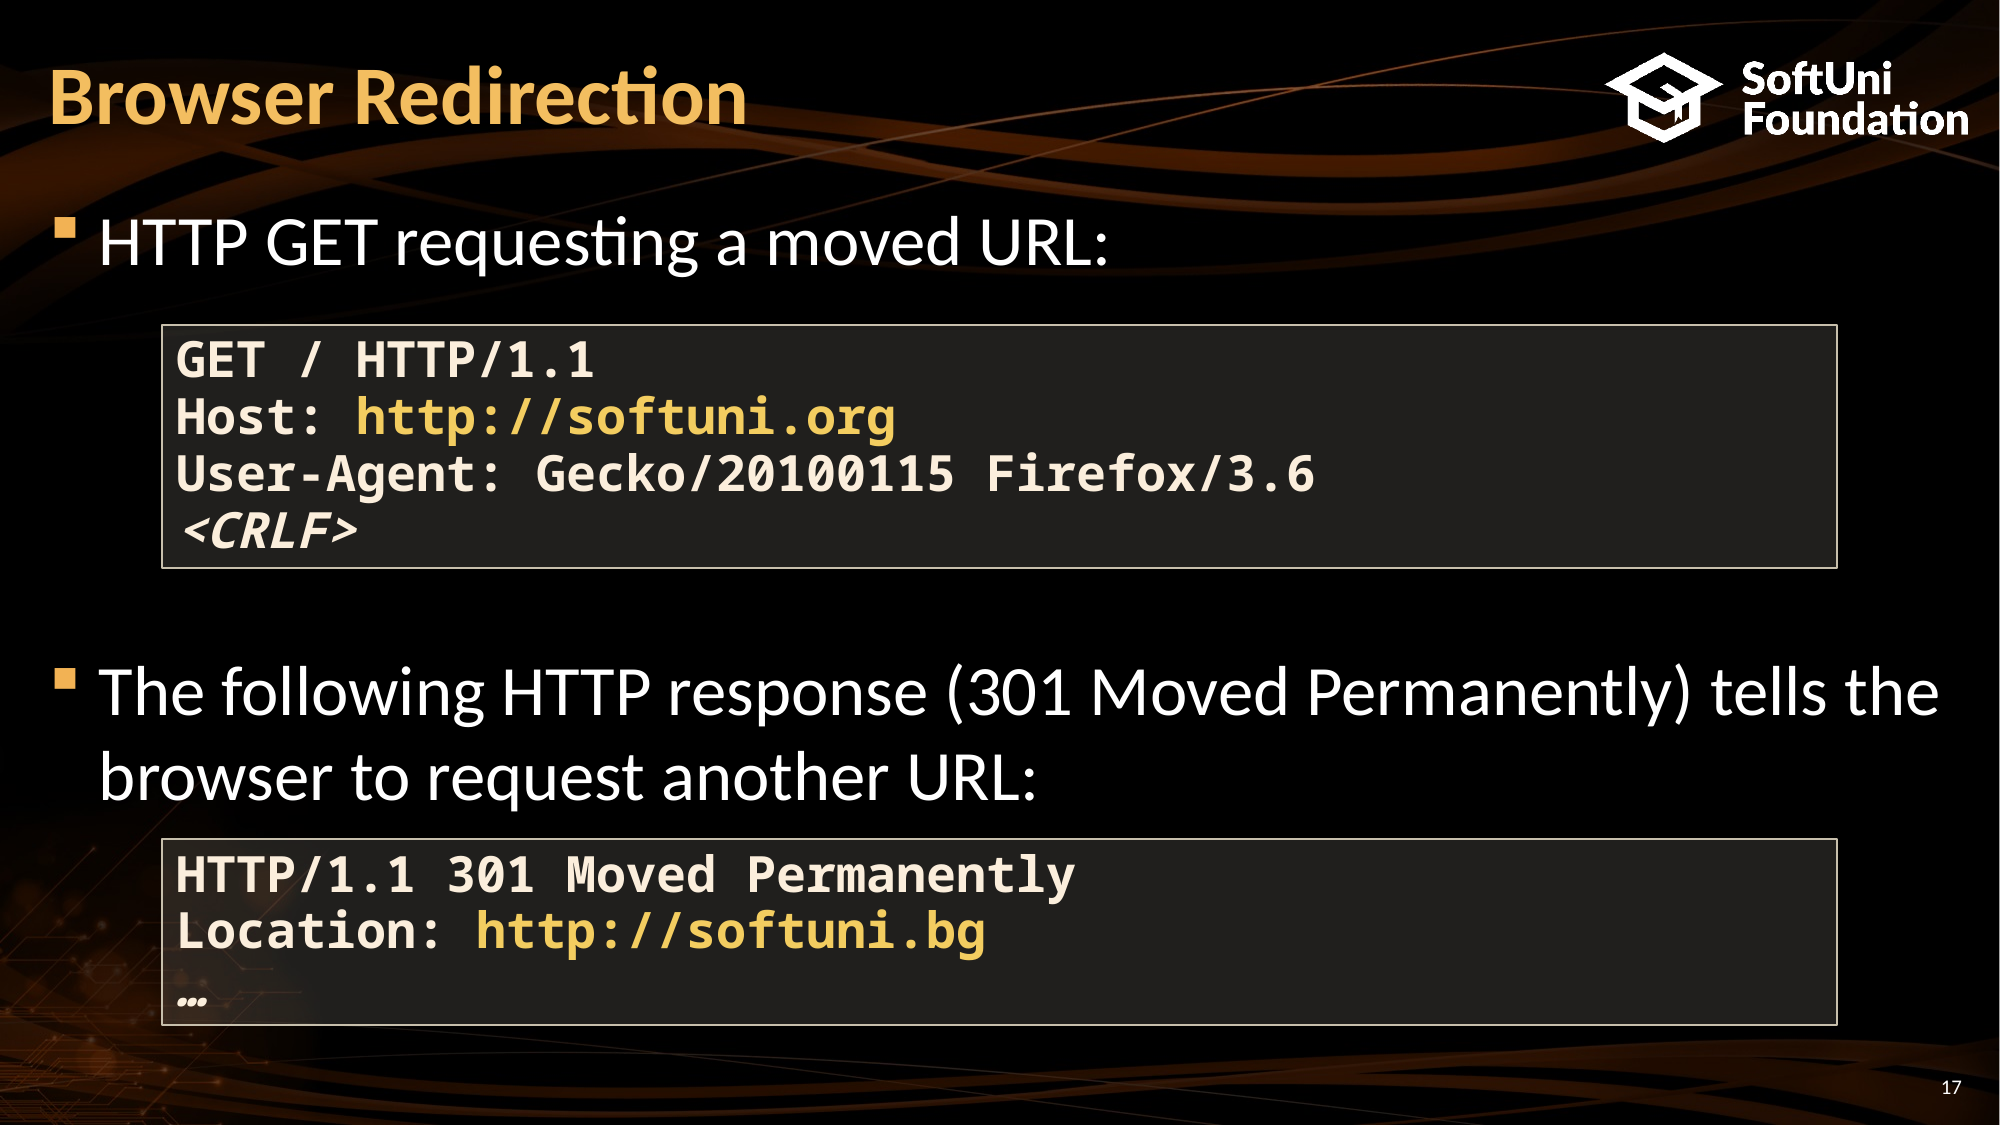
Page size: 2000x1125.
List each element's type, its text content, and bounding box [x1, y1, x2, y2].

title Browser Redirection [30, 6, 1602, 189]
picture [0, 0, 2000, 1125]
list HTTP GET requesting a moved URL: The following HTTP response (301 Moved Permanently) tells the browser to request another URL: [31, 188, 1968, 1103]
text_box HTTP/1.1 301 Moved Permanently Location: http://softuni.bg … [161, 839, 1838, 1025]
text_box GET / HTTP/1.1 Host: http://softuni.org User-Agent: Gecko/20100115 Firefox/3.6 <CRLF> [161, 324, 1838, 568]
